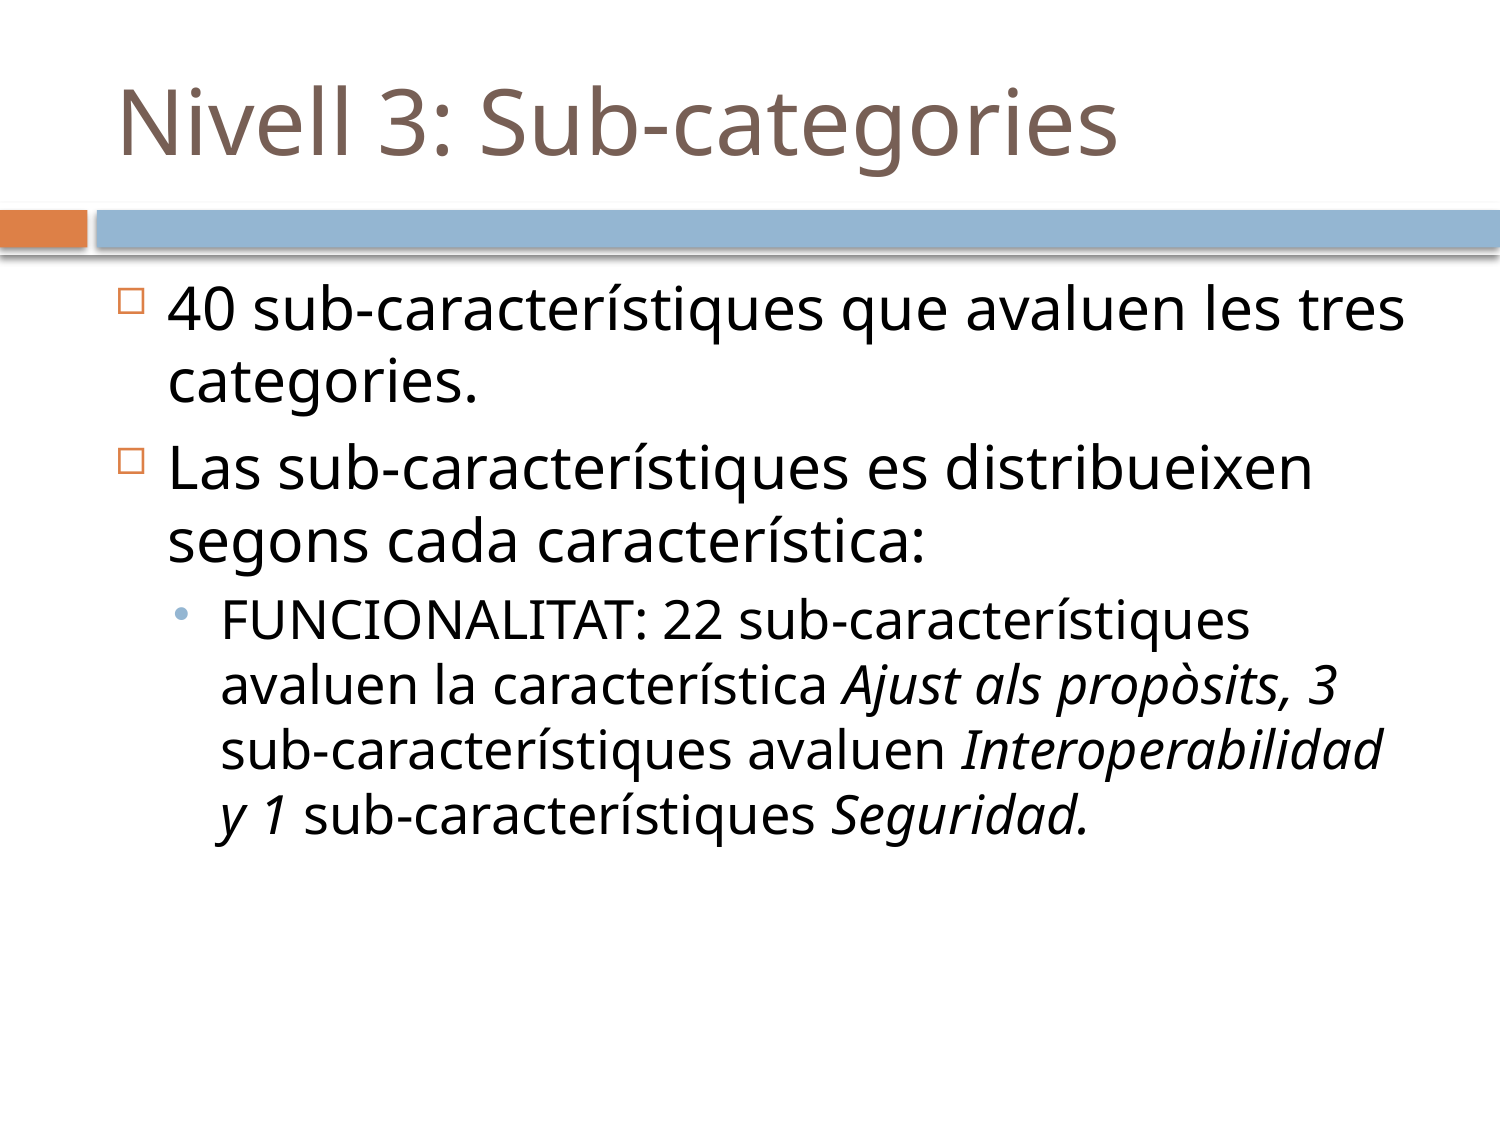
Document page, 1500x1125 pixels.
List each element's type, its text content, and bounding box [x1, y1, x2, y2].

title Nivell 3: Sub-categories [100, 37, 1438, 200]
list 40 sub-característiques que avaluen les tres categories. Las sub-característiques es distribueixen segons cada característica: FUNCIONALITAT: 22 sub-característiques avaluen la característica Ajust als propòsits, 3 sub-característiques avaluen Interoperabilidad y 1 sub-característiques Seguridad. [100, 262, 1438, 1000]
